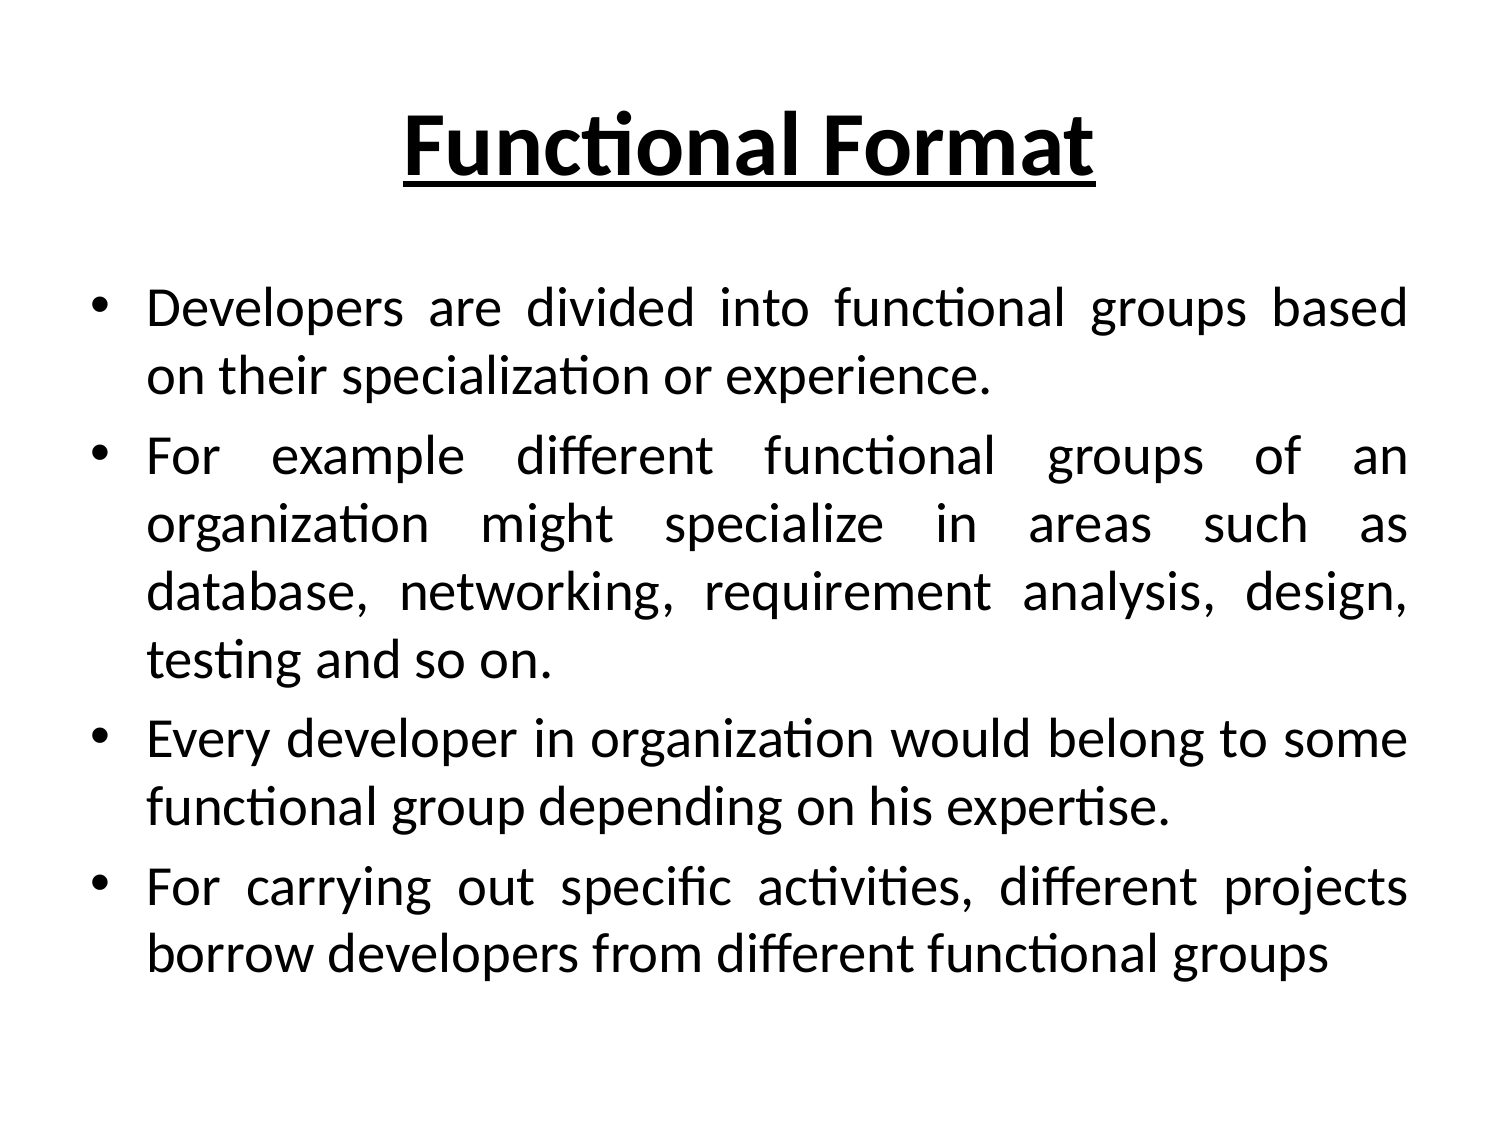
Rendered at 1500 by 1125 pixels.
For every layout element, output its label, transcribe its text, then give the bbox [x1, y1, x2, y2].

title Functional Format [75, 45, 1425, 233]
list Developers are divided into functional groups based on their specialization or experience. For example different functional groups of an organization might specialize in areas such as database, networking, requirement analysis, design, testing and so on. Every developer in organization would belong to some functional group depending on his expertise. For carrying out specific activities, different projects borrow developers from different functional groups [75, 262, 1425, 1005]
